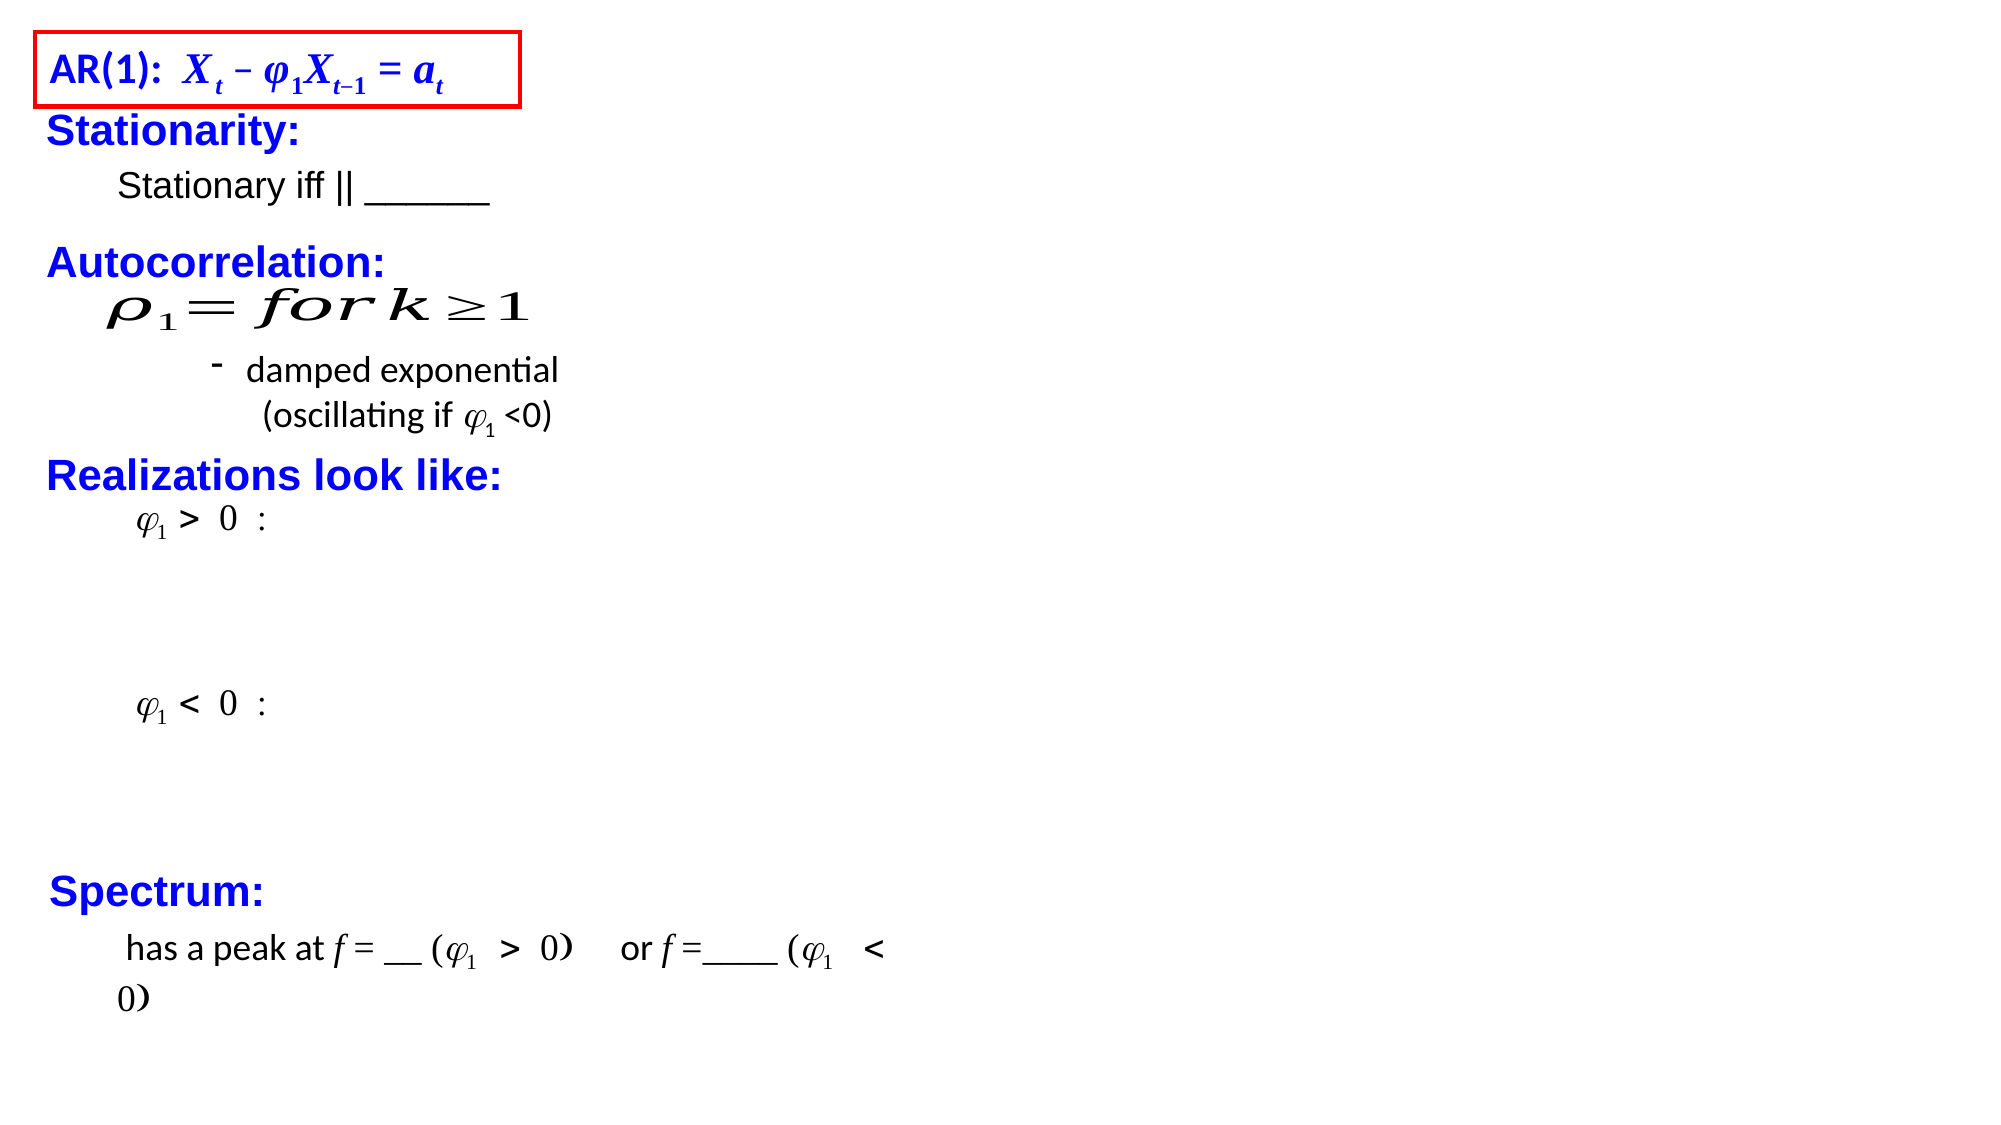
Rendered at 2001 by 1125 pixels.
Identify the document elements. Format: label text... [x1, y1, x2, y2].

text_box Stationarity: [31, 94, 542, 162]
text_box j1 < 0 : [102, 670, 788, 737]
text_box j1 > 0 : [102, 485, 665, 552]
text_box damped exponential (oscillating if j1 <0) [196, 337, 690, 449]
text_box has a peak at f = __ (j1 > 0) or f =____ (j1 < 0) [102, 915, 908, 1027]
text_box AR(1): X t – φ 1Xt – 1 = at [34, 32, 520, 94]
text_box Realizations look like: [31, 439, 562, 507]
text_box Autocorrelation: [31, 226, 759, 294]
text_box Spectrum: [34, 854, 312, 923]
